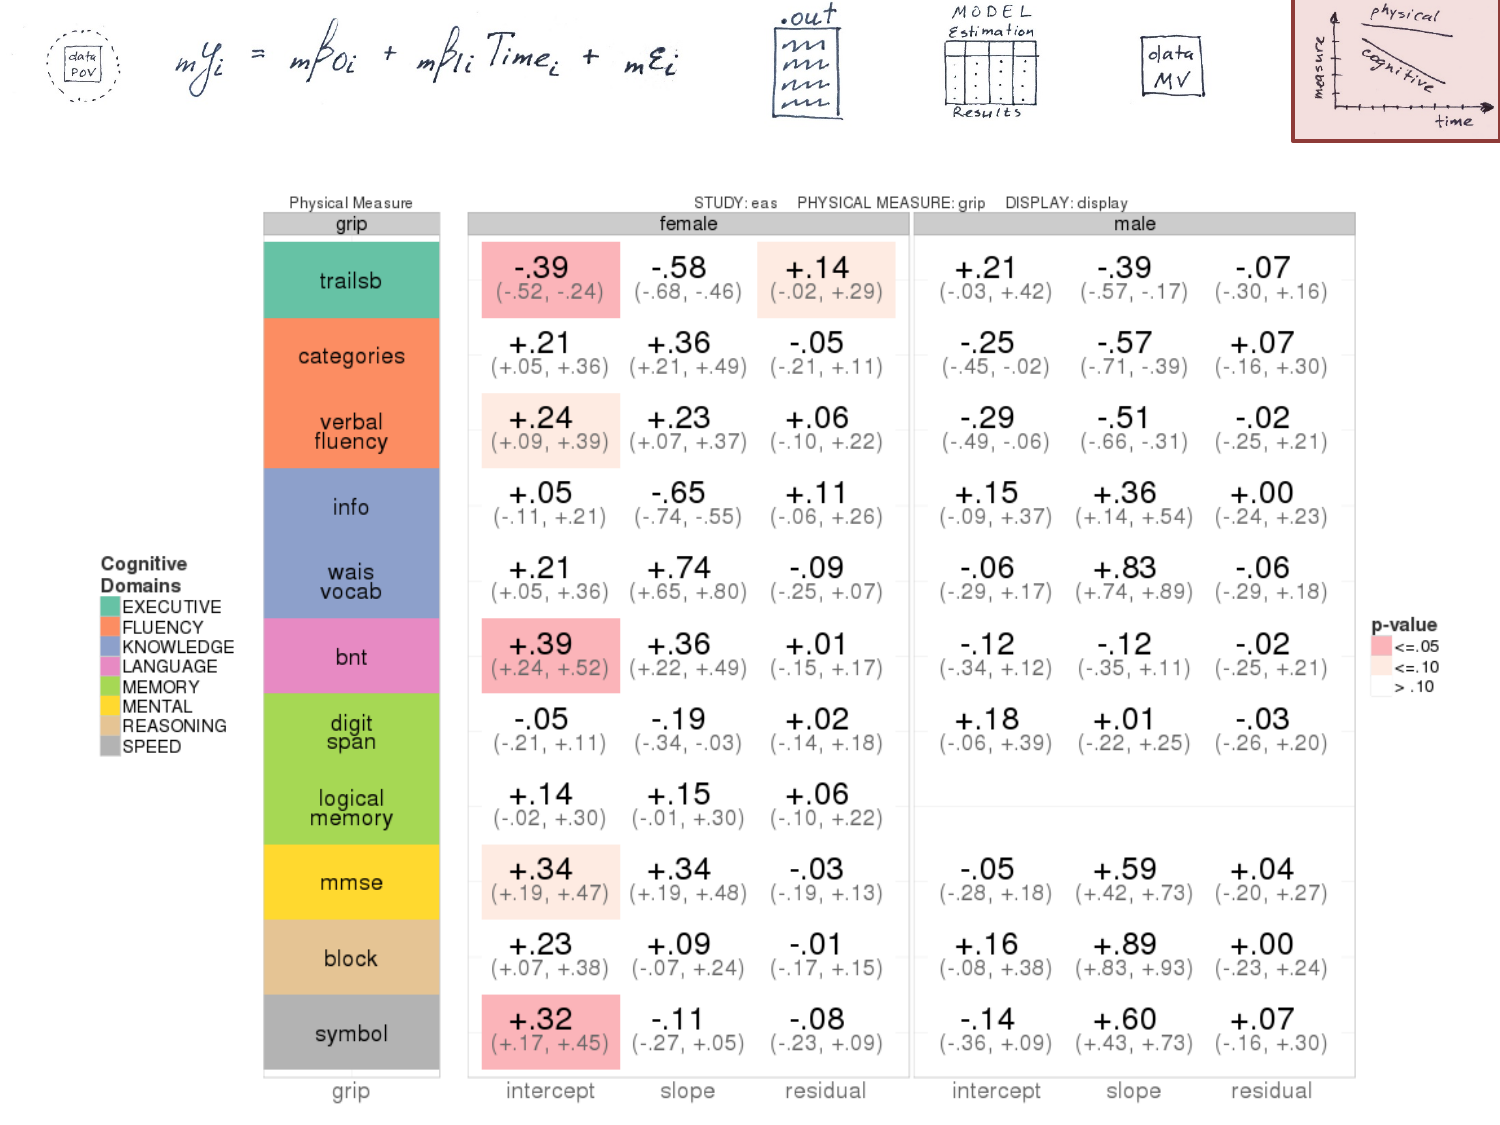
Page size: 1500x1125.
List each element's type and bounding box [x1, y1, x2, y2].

picture [76, 176, 1471, 1107]
picture [0, 0, 1500, 138]
